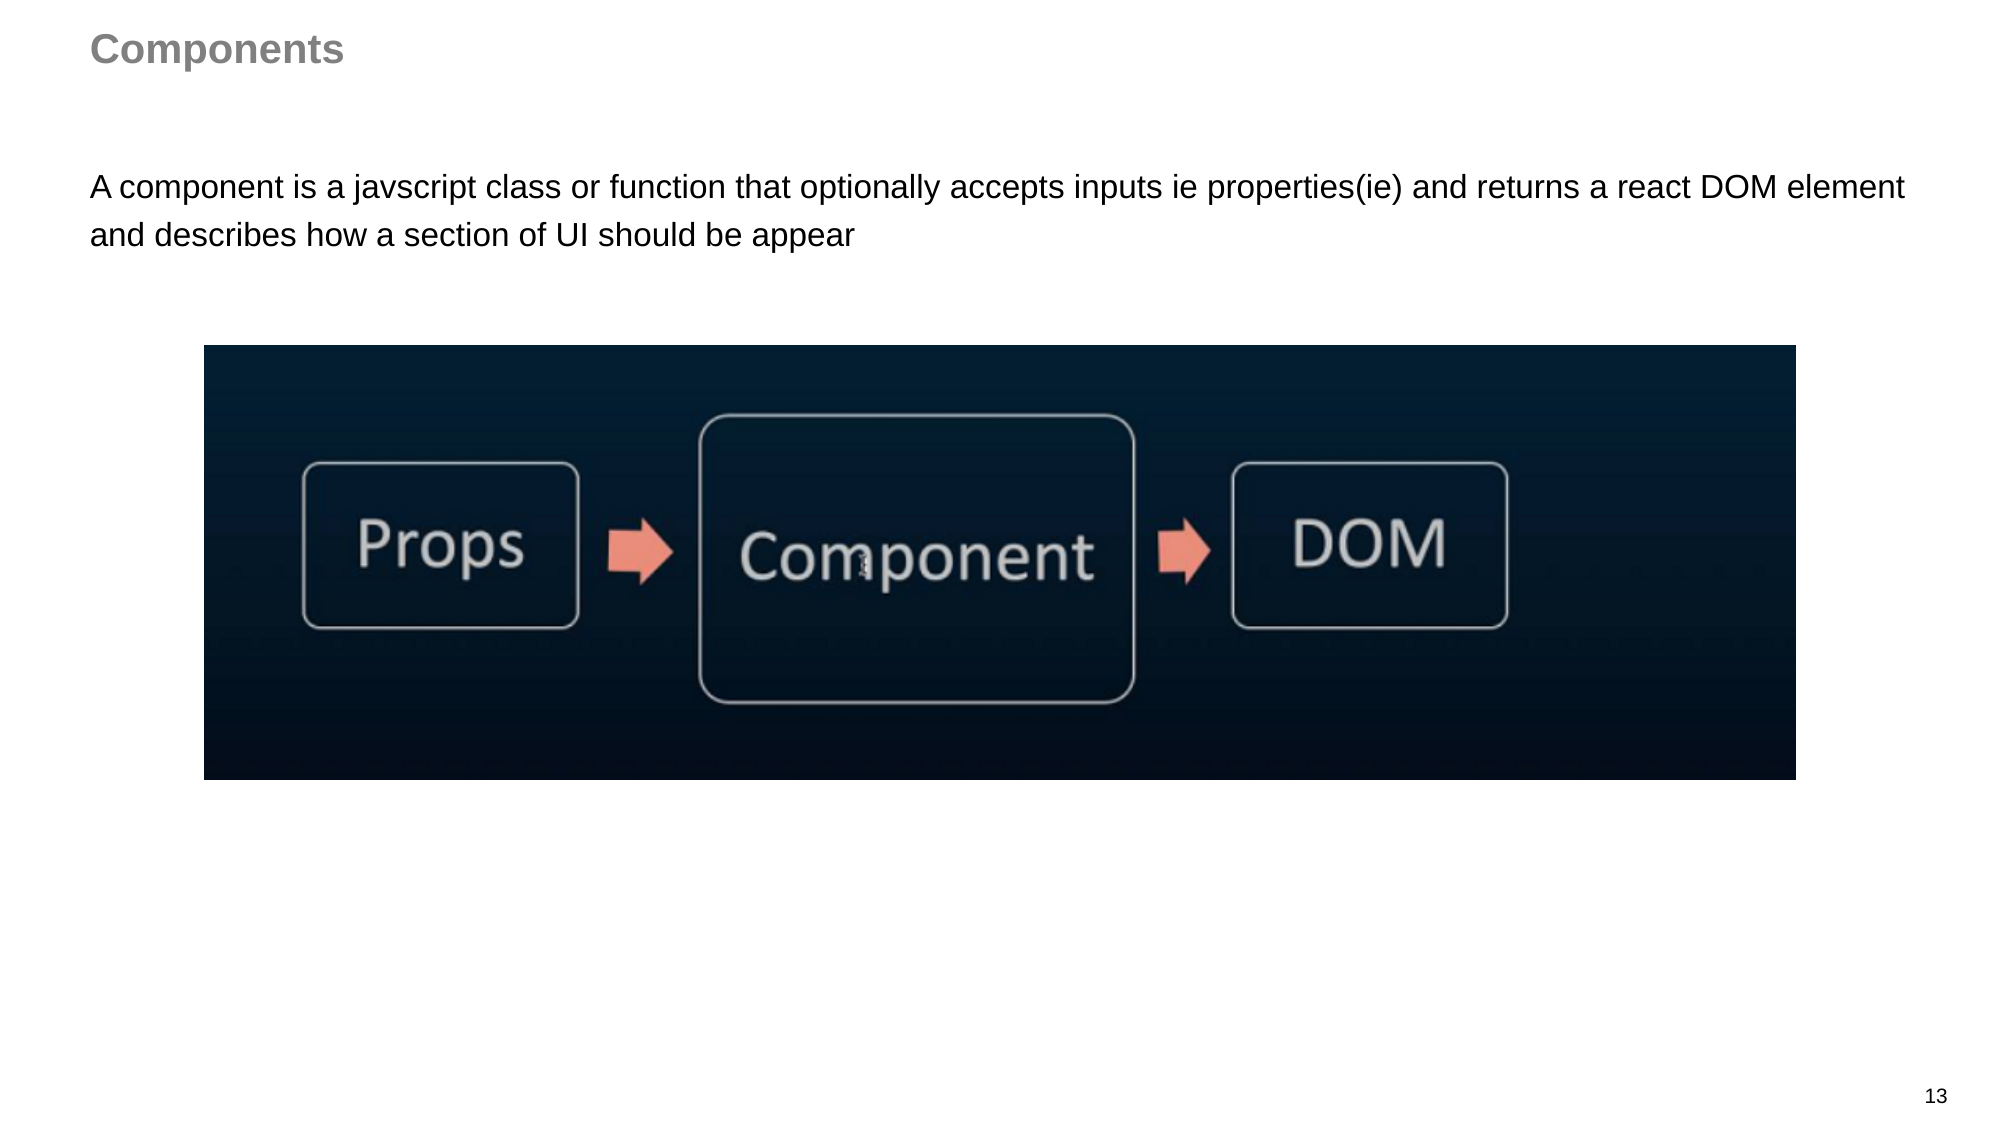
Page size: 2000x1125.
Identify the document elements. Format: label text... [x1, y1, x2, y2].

title Components [74, 14, 1950, 135]
picture [204, 345, 1796, 780]
list A component is a javscript class or function that optionally accepts inputs ie properties(ie) and returns a react DOM element and describes how a section of UI should be appear [74, 149, 1950, 1005]
